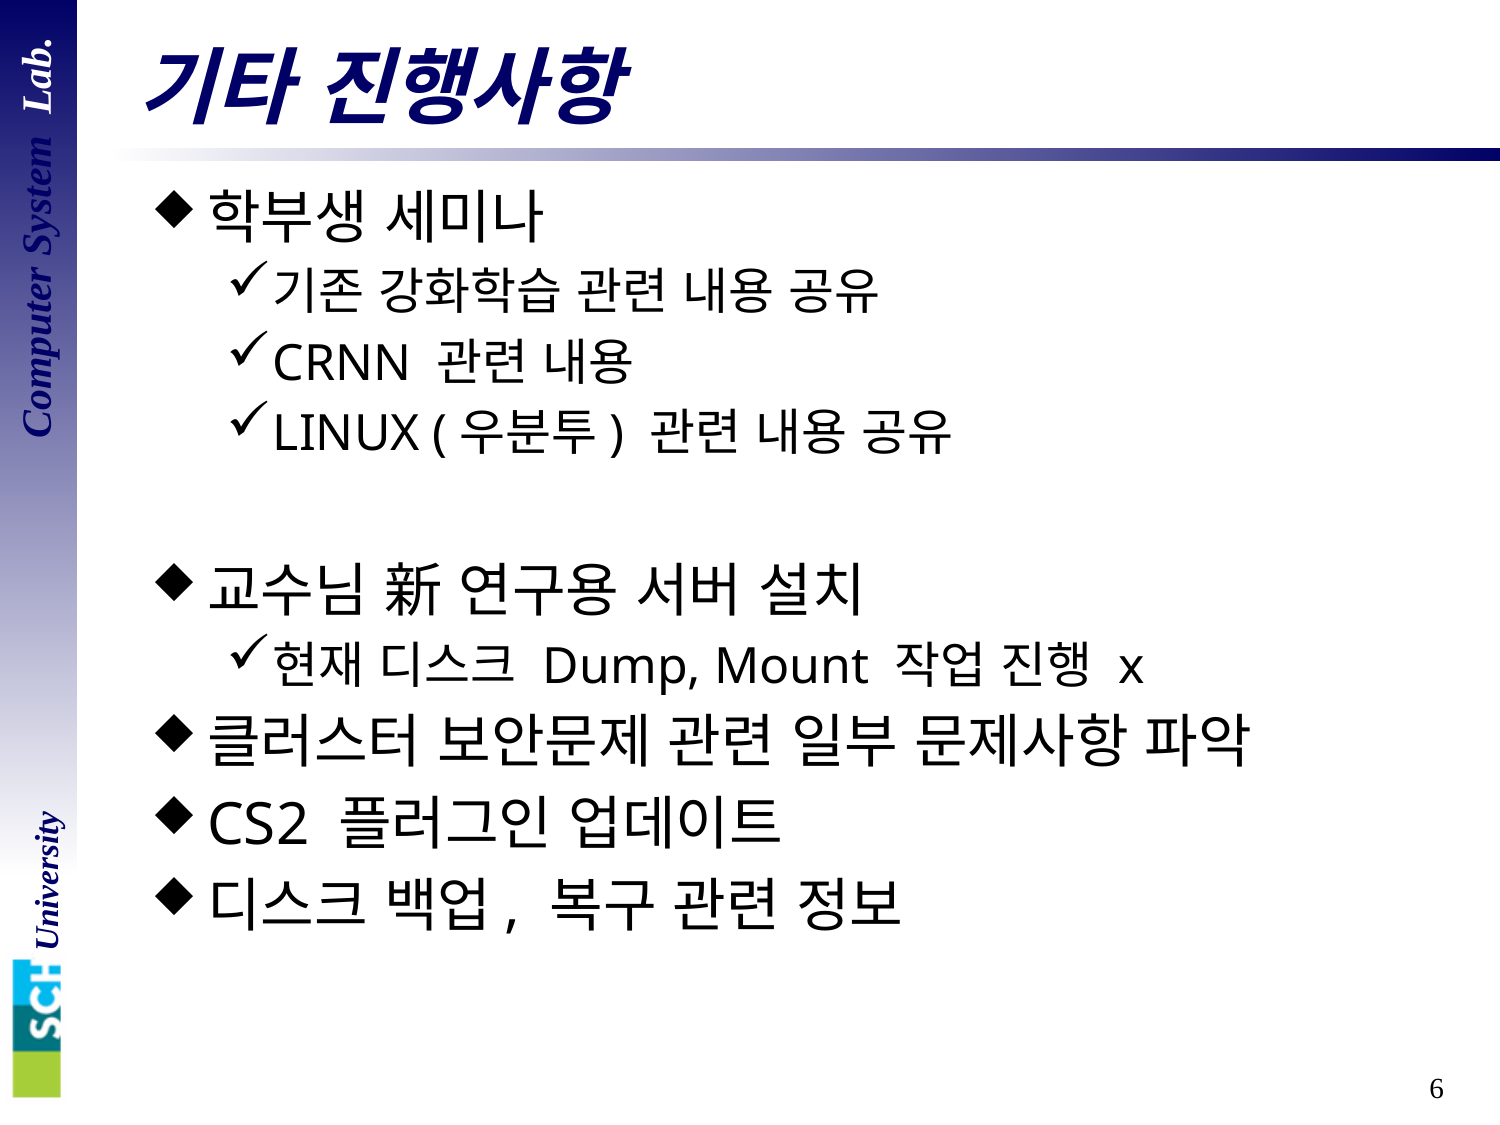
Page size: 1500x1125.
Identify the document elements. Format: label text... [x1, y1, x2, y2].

list 학부생 세미나 기존 강화학습 관련 내용 공유 CRNN 관련 내용 LINUX (우분투) 관련 내용 공유 교수님 新 연구용 서버 설치 현재 디스크 Dump, Mount 작업 진행 x 클러스터 보안문제 관련 일부 문제사항 파악 CS2 플러그인 업데이트 디스크 백업, 복구 관련 정보 [135, 172, 1448, 1100]
picture [5, 952, 69, 1104]
title 기타 진행사항 [123, 25, 1460, 143]
